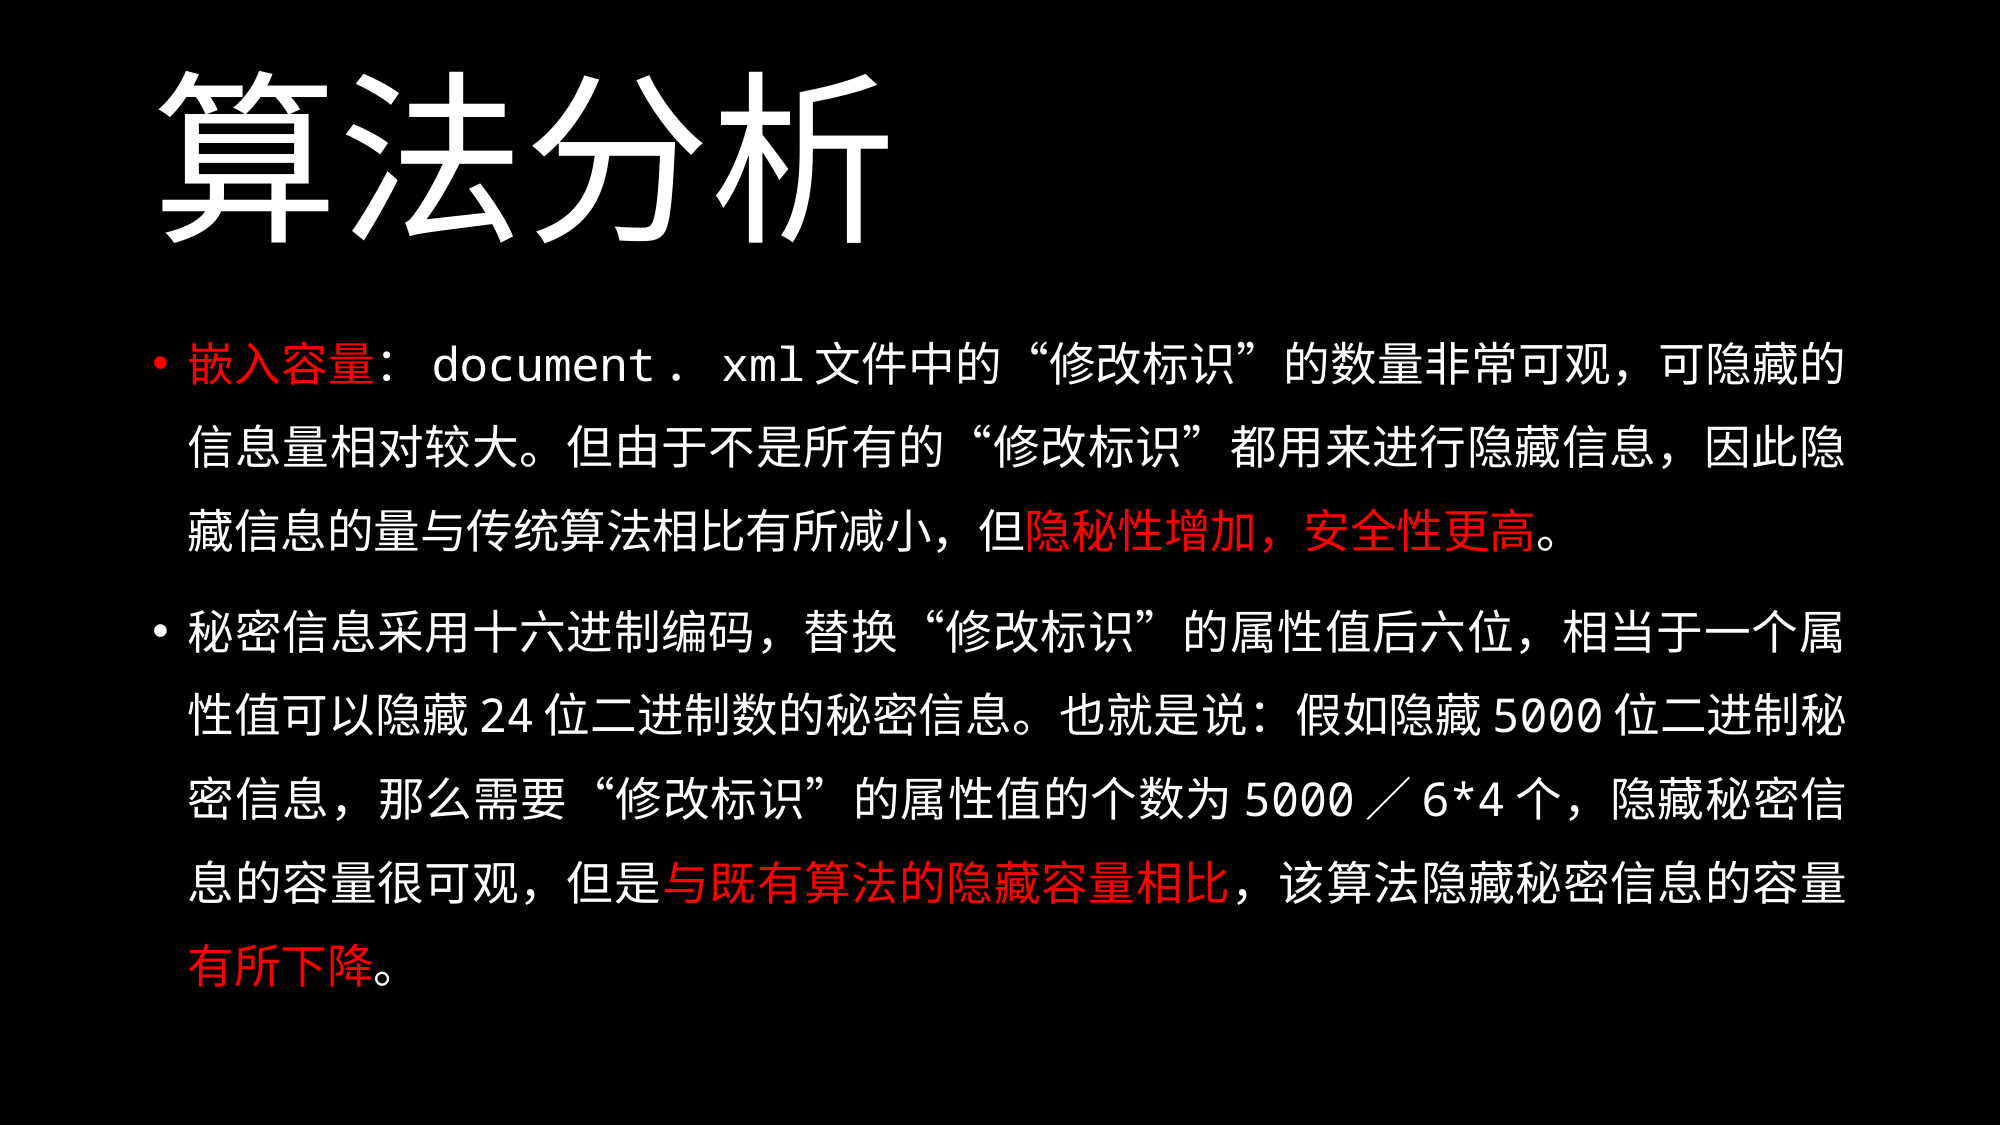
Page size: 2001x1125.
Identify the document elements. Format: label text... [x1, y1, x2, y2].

list 嵌入容量：document．xml文件中的“修改标识”的数量非常可观，可隐藏的信息量相对较大。但由于不是所有的“修改标识”都用来进行隐藏信息，因此隐藏信息的量与传统算法相比有所减小，但隐秘性增加，安全性更高。 秘密信息采用十六进制编码，替换“修改标识”的属性值后六位，相当于一个属性值可以隐藏24位二进制数的秘密信息。也就是说：假如隐藏5000位二进制秘密信息，那么需要“修改标识”的属性值的个数为5000／6*4个，隐藏秘密信息的容量很可观，但是与既有算法的隐藏容量相比，该算法隐藏秘密信息的容量有所下降。 [137, 299, 1863, 1014]
title 算法分析 [137, 59, 1863, 278]
